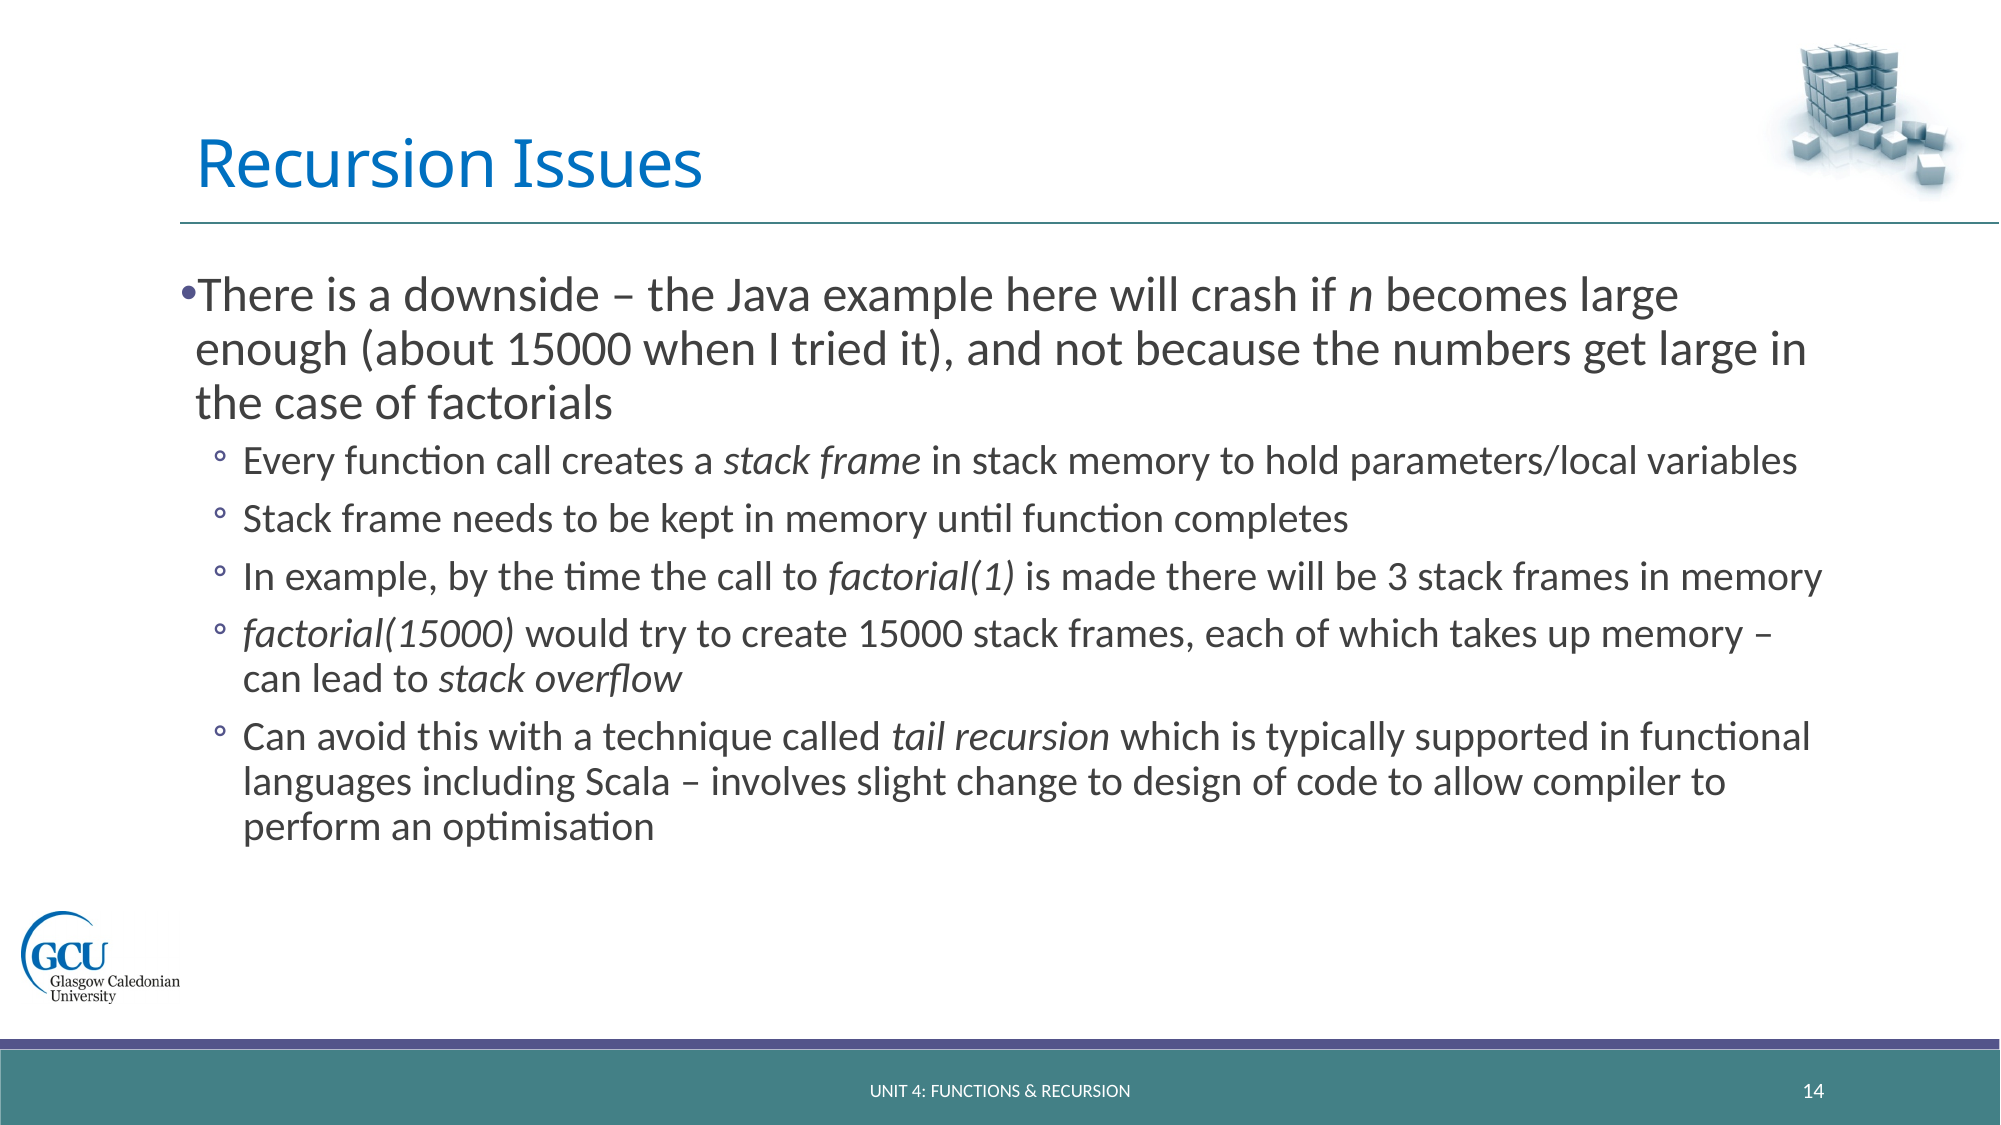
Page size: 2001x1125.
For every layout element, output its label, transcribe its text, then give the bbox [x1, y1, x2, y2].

title Recursion Issues [180, 47, 1830, 209]
picture [21, 911, 180, 1004]
footer unit 4: functions & recursion [604, 1059, 1396, 1120]
slide_number 14 [1624, 1059, 1840, 1120]
picture [1741, 21, 1996, 212]
list There is a downside – the Java example here will crash if n becomes large enough (about 15000 when I tried it), and not because the numbers get large in the case of factorials Every function call creates a stack frame in stack memory to hold parameters/local variables Stack frame needs to be kept in memory until function completes In example, by the time the call to factorial(1) is made there will be 3 stack frames in memory factorial(15000) would try to create 15000 stack frames, each of which takes up memory – can lead to stack overflow Can avoid this with a technique called tail recursion which is typically supported in functional languages including Scala – involves slight change to design of code to allow compiler to perform an optimisation [180, 261, 1830, 1041]
